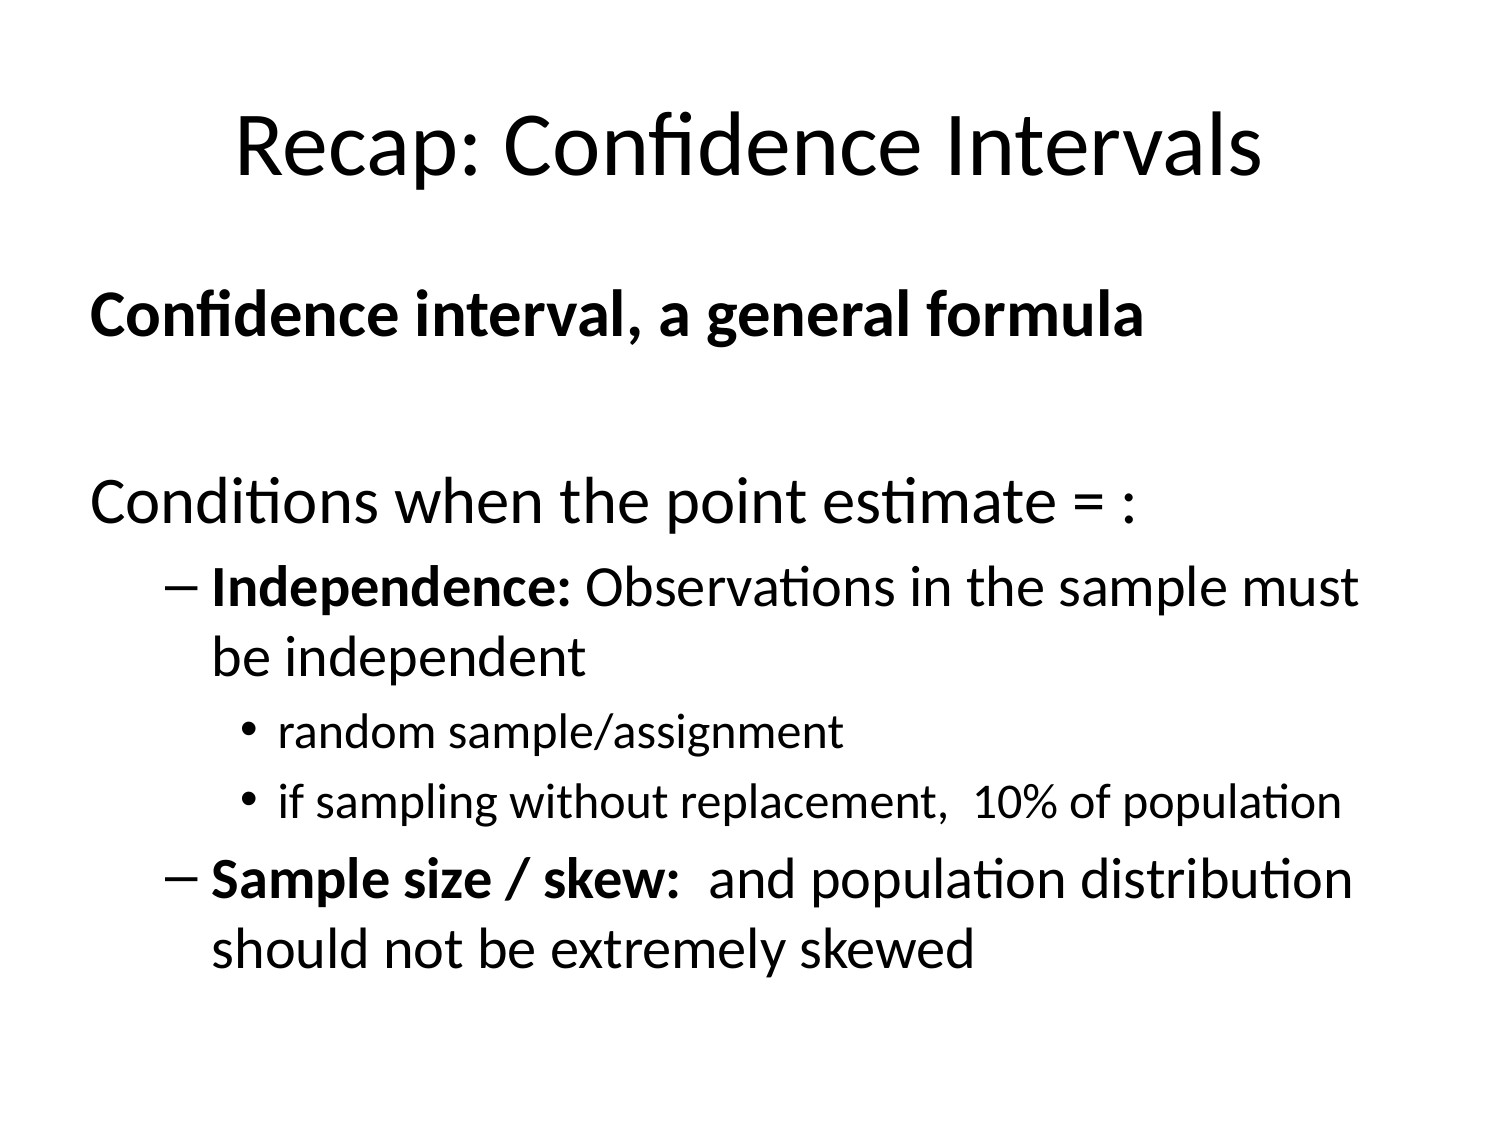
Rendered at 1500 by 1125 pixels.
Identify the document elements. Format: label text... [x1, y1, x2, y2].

title Recap: Confidence Intervals [75, 45, 1425, 233]
